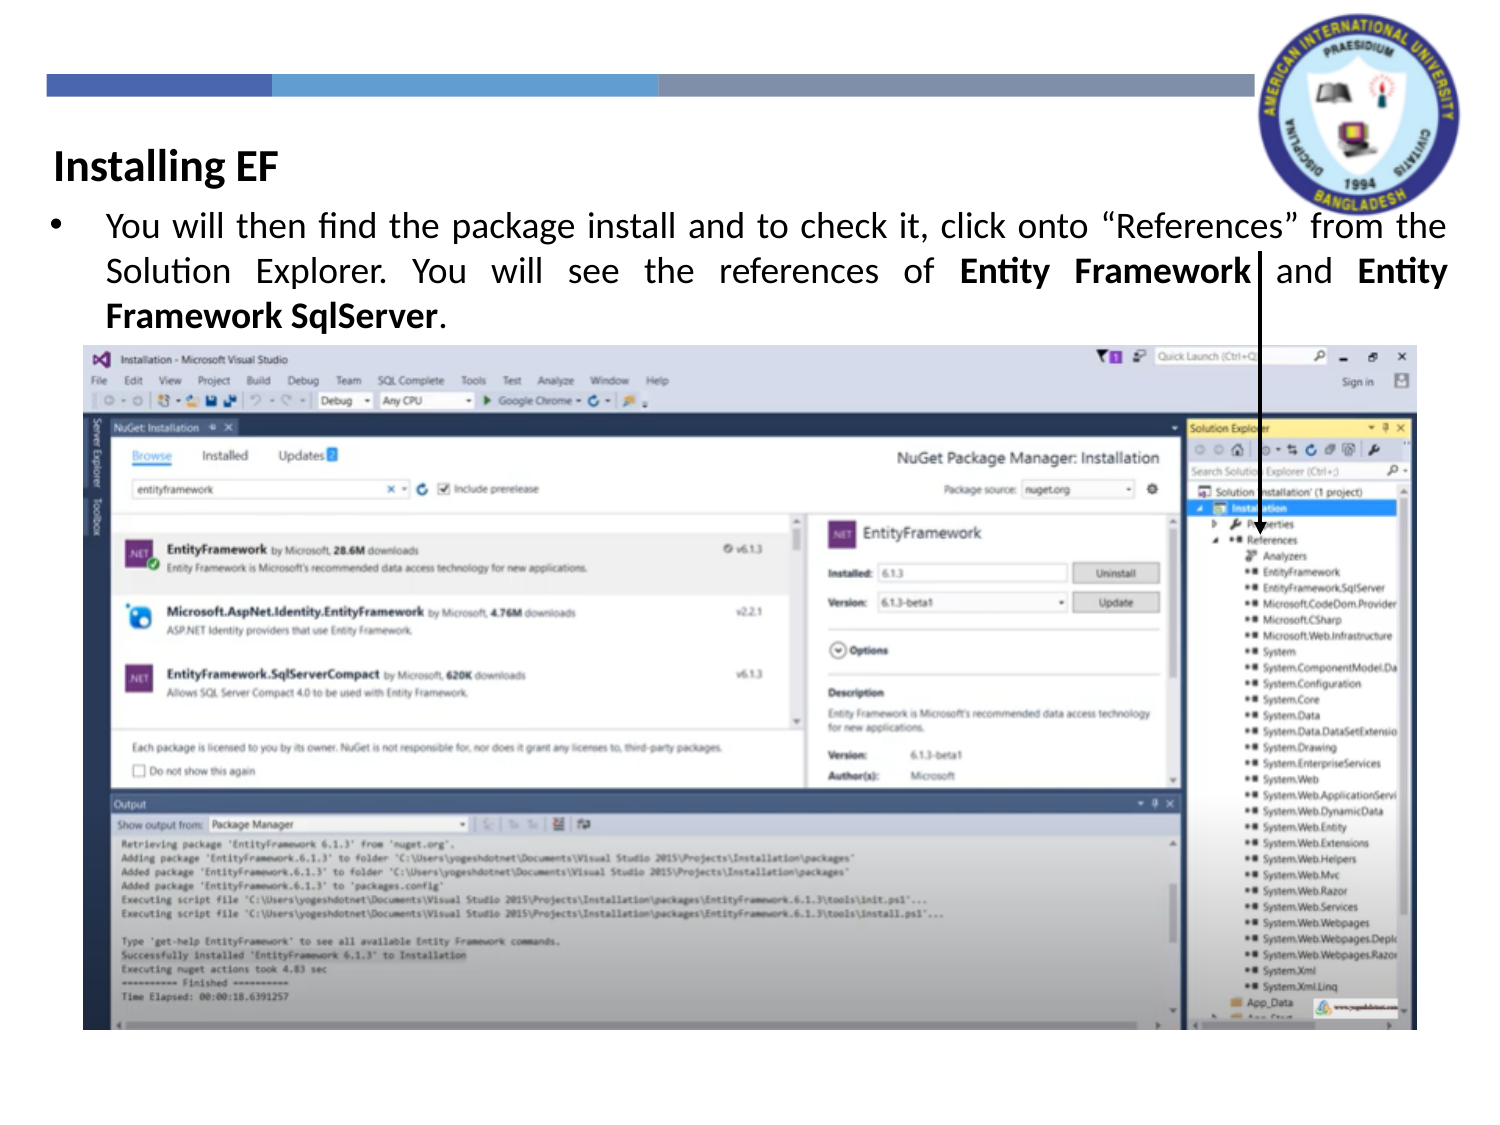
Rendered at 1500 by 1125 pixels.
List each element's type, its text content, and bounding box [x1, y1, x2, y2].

picture [82, 344, 1417, 1031]
picture [1254, 9, 1465, 221]
text_box Installing EF [38, 128, 295, 198]
text_box You will then find the package install and to check it, click onto “References” from the Solution Explorer. You will see the references of Entity Framework and Entity Framework SqlServer. [34, 193, 1463, 344]
